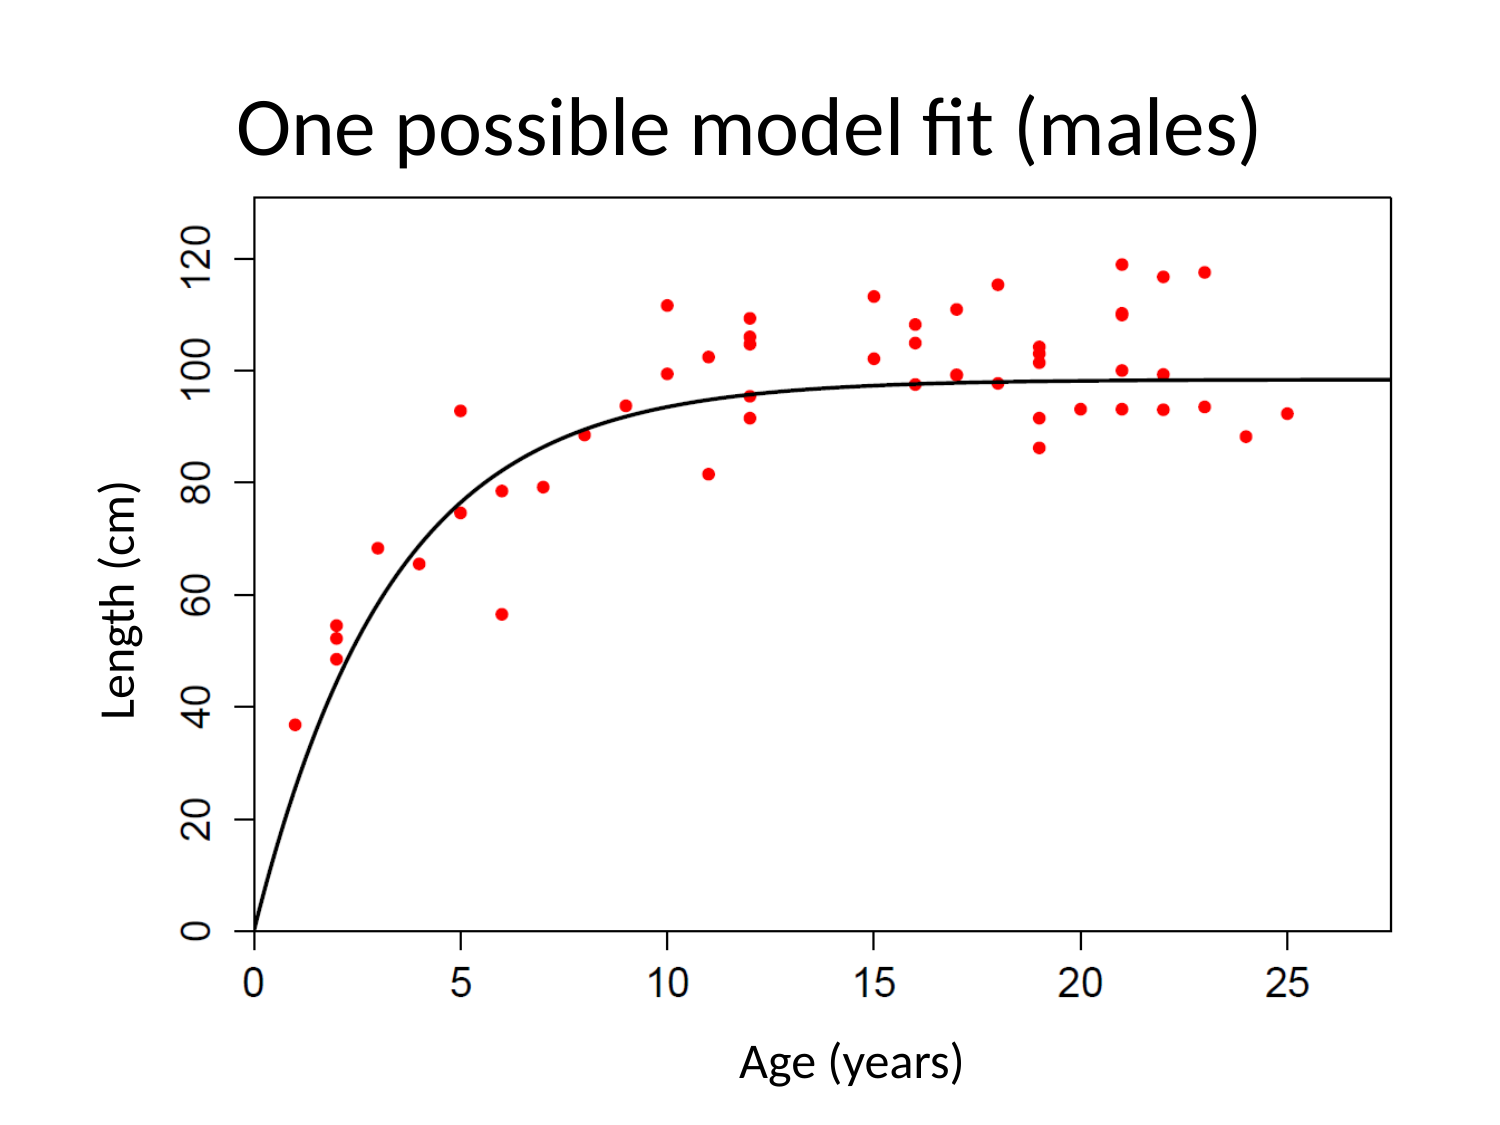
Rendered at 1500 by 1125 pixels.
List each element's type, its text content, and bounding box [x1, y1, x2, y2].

title One possible model fit (males) [75, 45, 1425, 200]
picture [163, 192, 1400, 1015]
text_box Length (cm) [76, 464, 152, 736]
text_box Age (years) [724, 1023, 980, 1096]
